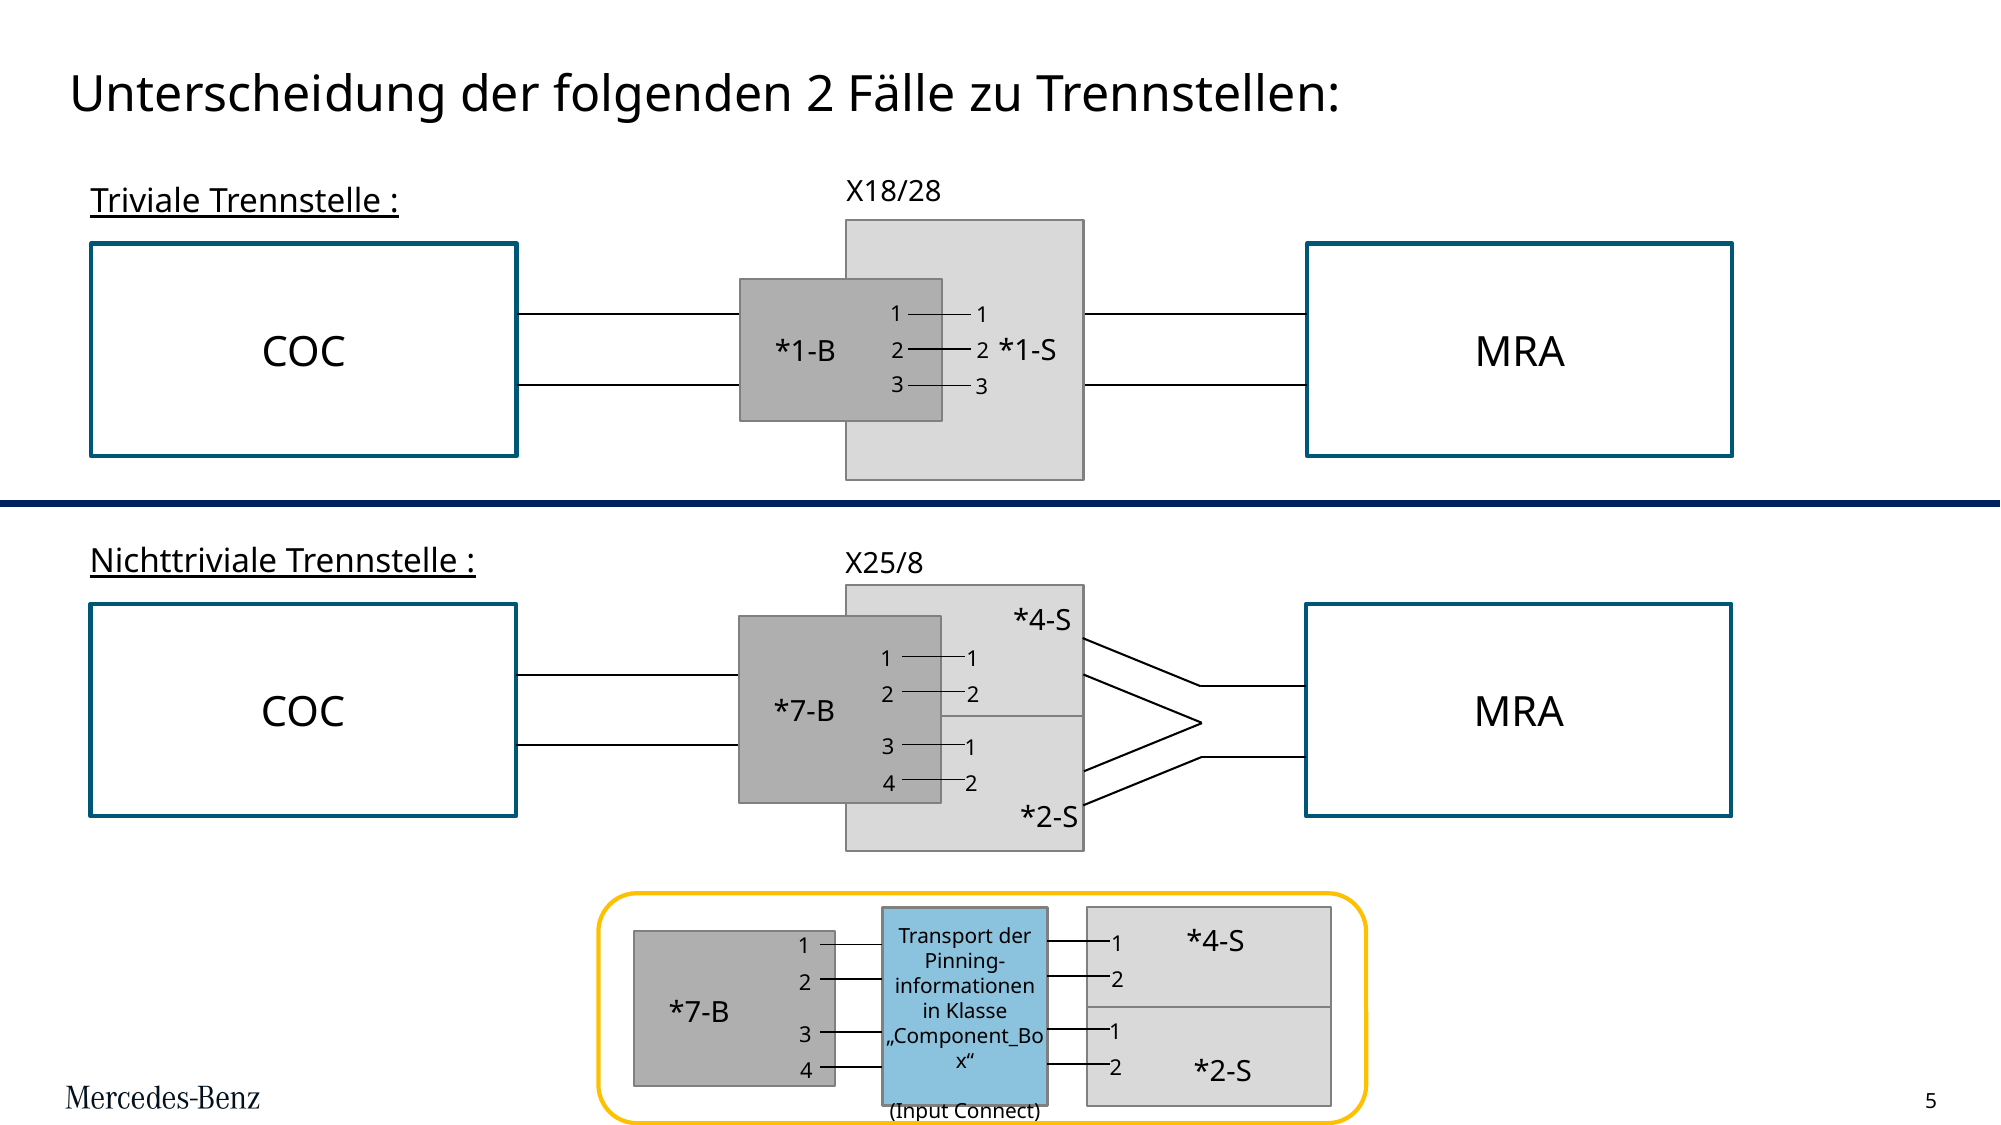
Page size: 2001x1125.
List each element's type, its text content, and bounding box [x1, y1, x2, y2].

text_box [1082, 777, 1202, 806]
title Unterscheidung der folgenden 2 Fälle zu Trennstellen: [69, 61, 1941, 228]
text_box *1-B [774, 332, 853, 368]
text_box COC [88, 602, 518, 818]
text_box *1-S [998, 331, 1077, 367]
text_box MRA [1304, 602, 1733, 818]
text_box 2 [964, 769, 1017, 796]
text_box 3 [975, 372, 1028, 399]
text_box [844, 583, 1086, 718]
text_box MRA [1305, 241, 1734, 458]
text_box COC [89, 241, 519, 458]
text_box 4 [882, 769, 935, 796]
text_box 1 [966, 644, 1018, 672]
text_box [738, 277, 944, 423]
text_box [1082, 637, 1201, 673]
text_box Triviale Trennstelle : [90, 179, 540, 220]
text_box Nichttriviale Trennstelle : [89, 539, 539, 580]
text_box 1 [976, 300, 1028, 327]
text_box 3 [891, 370, 943, 397]
text_box 3 [881, 732, 934, 759]
text_box 2 [881, 681, 934, 708]
text_box 2 [966, 681, 1019, 708]
text_box [844, 718, 1086, 853]
text_box [844, 218, 1086, 482]
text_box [1083, 722, 1203, 772]
text_box *7-B [773, 692, 852, 728]
text_box 1 [880, 644, 932, 671]
text_box X18/28 [846, 172, 994, 208]
text_box 2 [976, 336, 1029, 363]
text_box 1 [964, 733, 1017, 760]
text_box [1083, 674, 1202, 722]
text_box X25/8 [845, 544, 993, 580]
text_box 1 [890, 299, 942, 327]
text_box *4-S [1013, 601, 1092, 637]
text_box [737, 614, 943, 805]
slide_number 5 [1883, 1074, 1937, 1125]
text_box 2 [891, 336, 943, 363]
text_box *2-S [1020, 798, 1099, 834]
text_box [596, 891, 1369, 1125]
